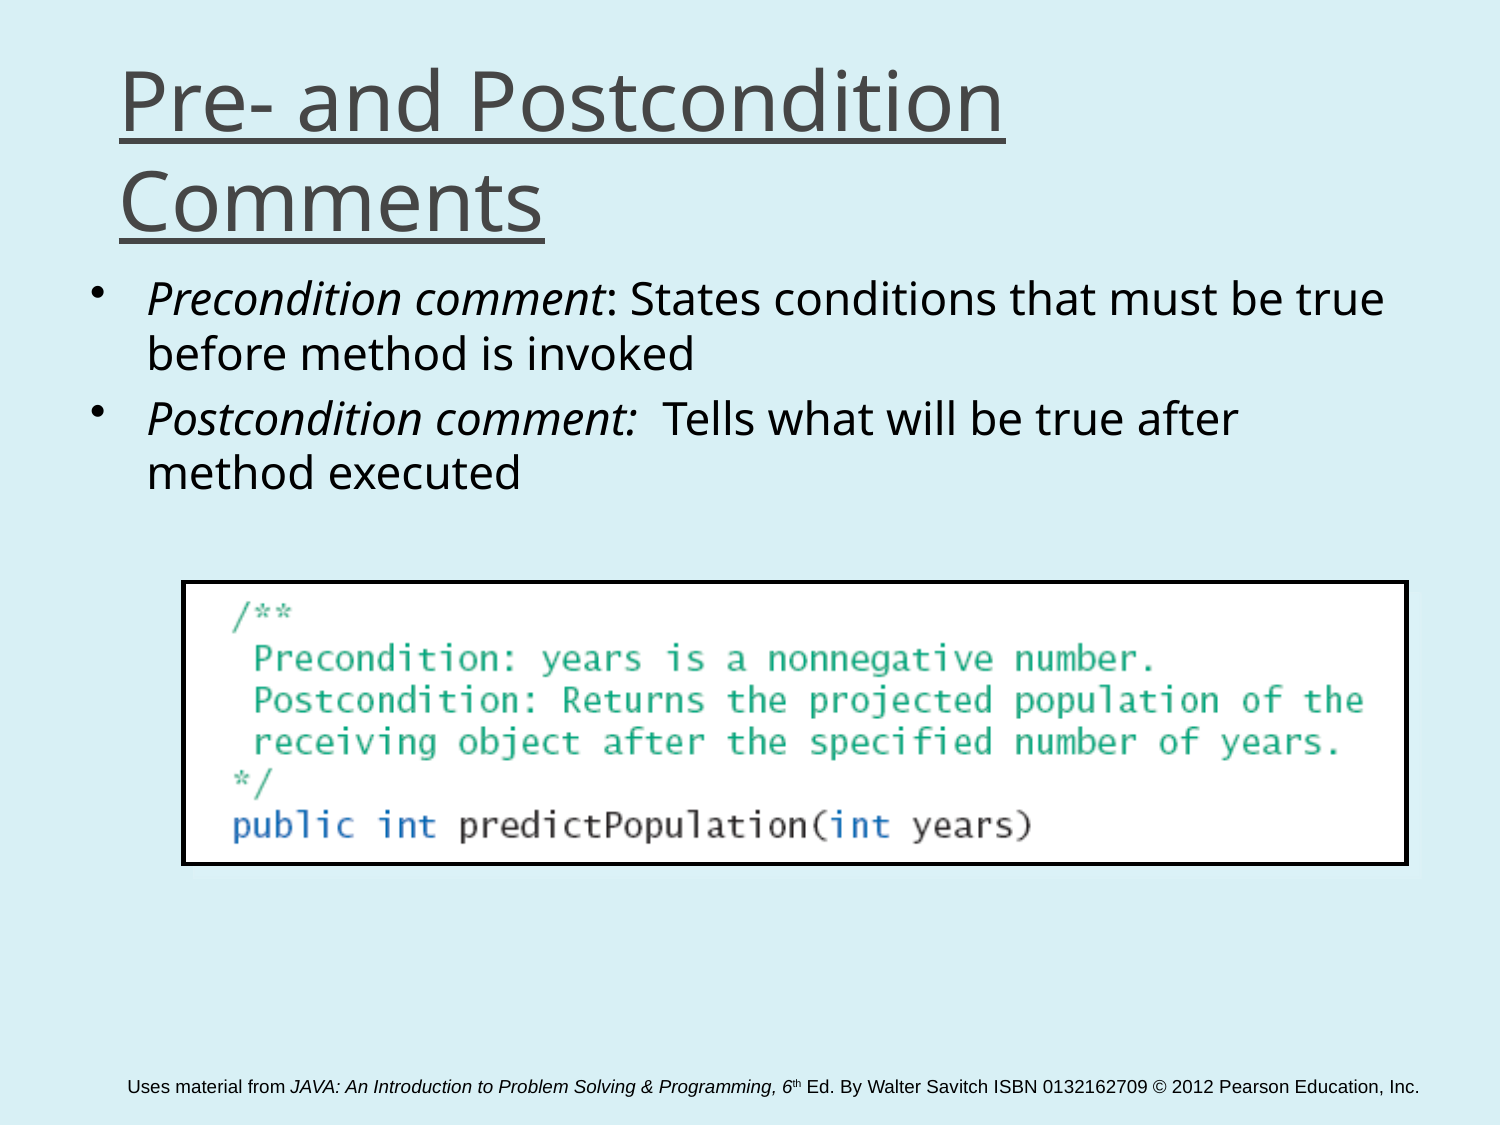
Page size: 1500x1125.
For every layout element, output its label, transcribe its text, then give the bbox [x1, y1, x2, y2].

title Pre- and Postcondition Comments [103, 54, 1454, 243]
list Precondition comment: States conditions that must be true before method is invoked Postcondition comment: Tells what will be true after method executed [75, 262, 1425, 1005]
picture [185, 584, 1405, 862]
